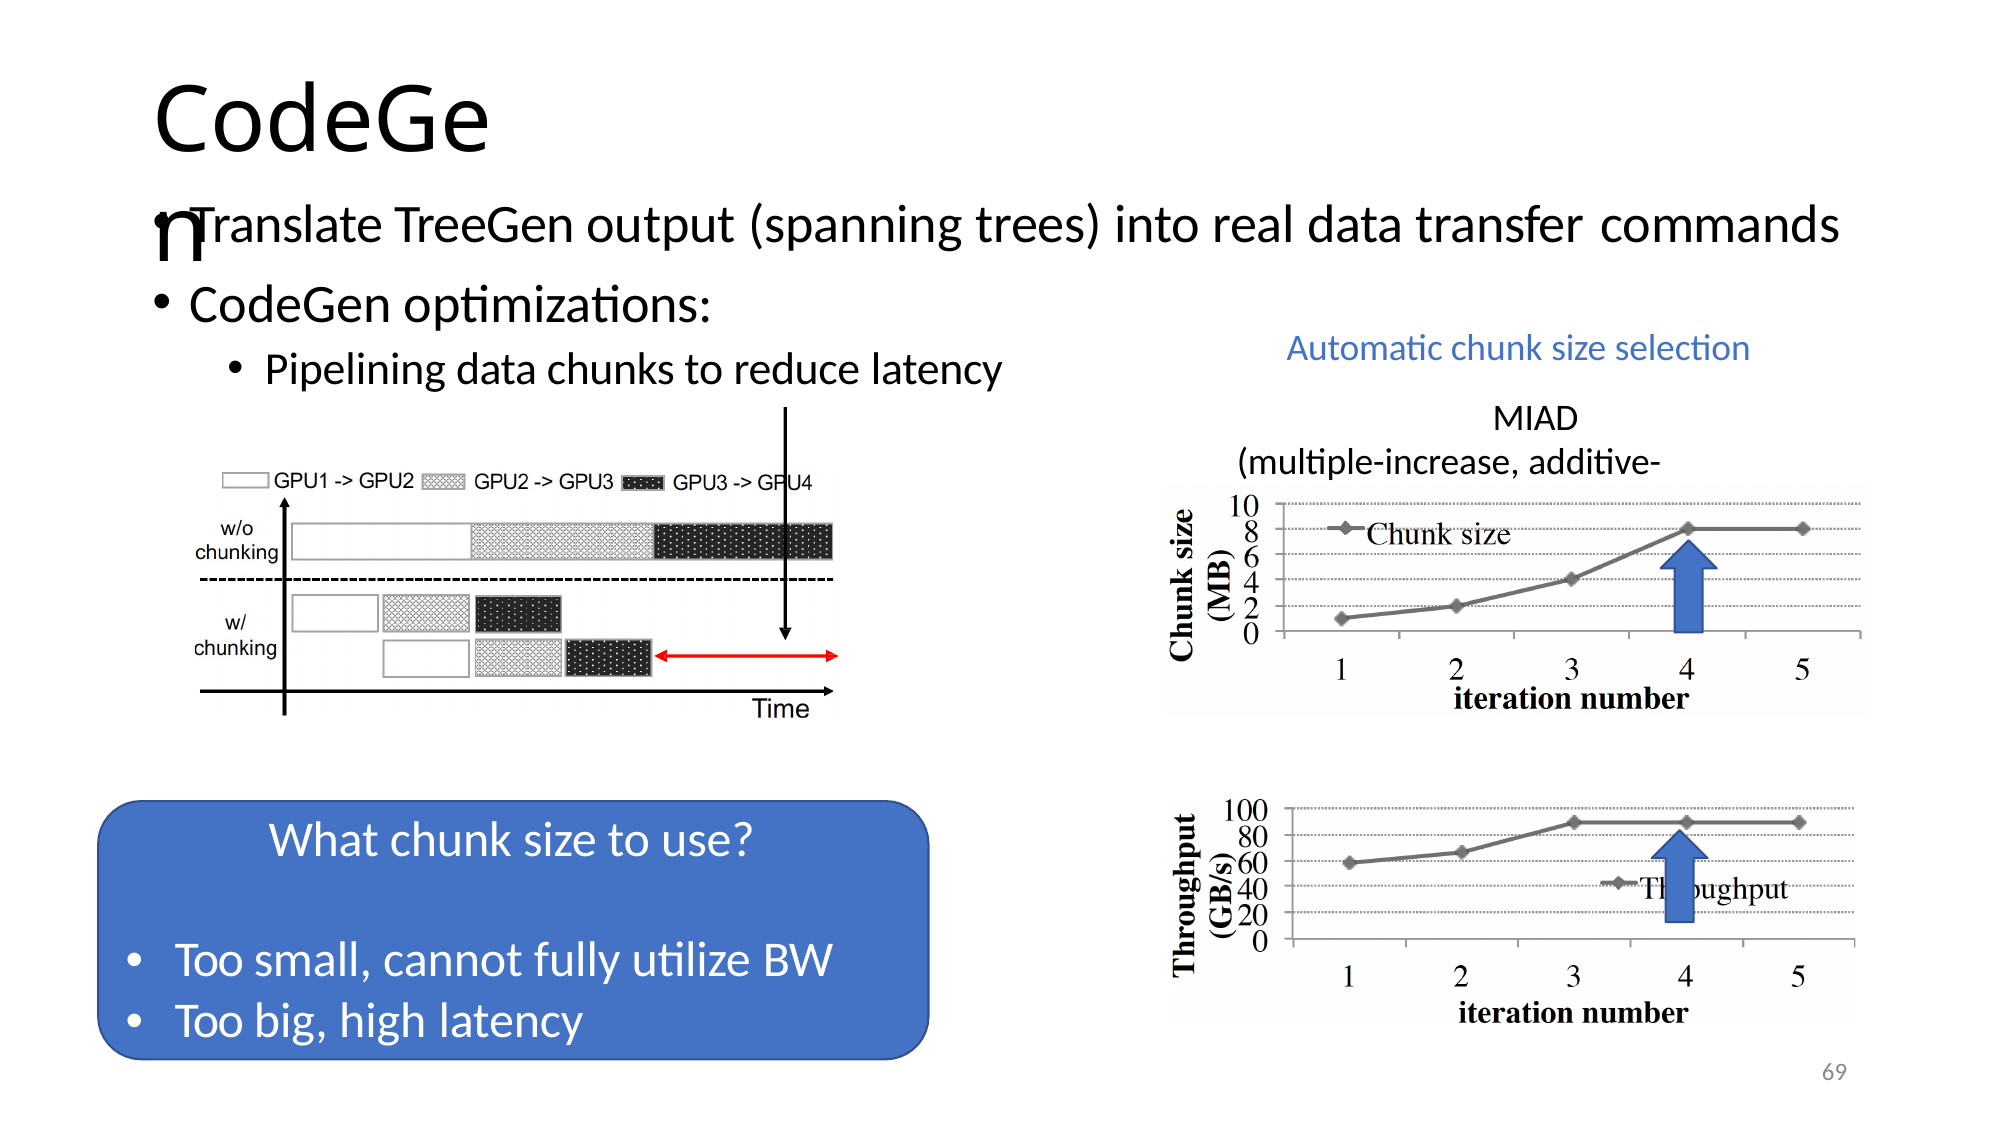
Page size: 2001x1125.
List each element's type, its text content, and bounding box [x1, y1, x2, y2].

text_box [1164, 483, 1867, 718]
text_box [1171, 798, 1856, 1023]
text_box Translate TreeGen output (spanning trees) into real data transfer commands CodeGen optimizations: [150, 172, 1860, 334]
slide_number 69 [1815, 1054, 1854, 1125]
text_box Automatic chunk size selection MIAD (multiple-increase, additive-decrease) [1236, 294, 1818, 482]
text_box Pipelining data chunks to reduce latency [225, 337, 1014, 395]
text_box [194, 406, 840, 718]
title CodeGen [150, 57, 495, 172]
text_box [96, 799, 930, 1061]
